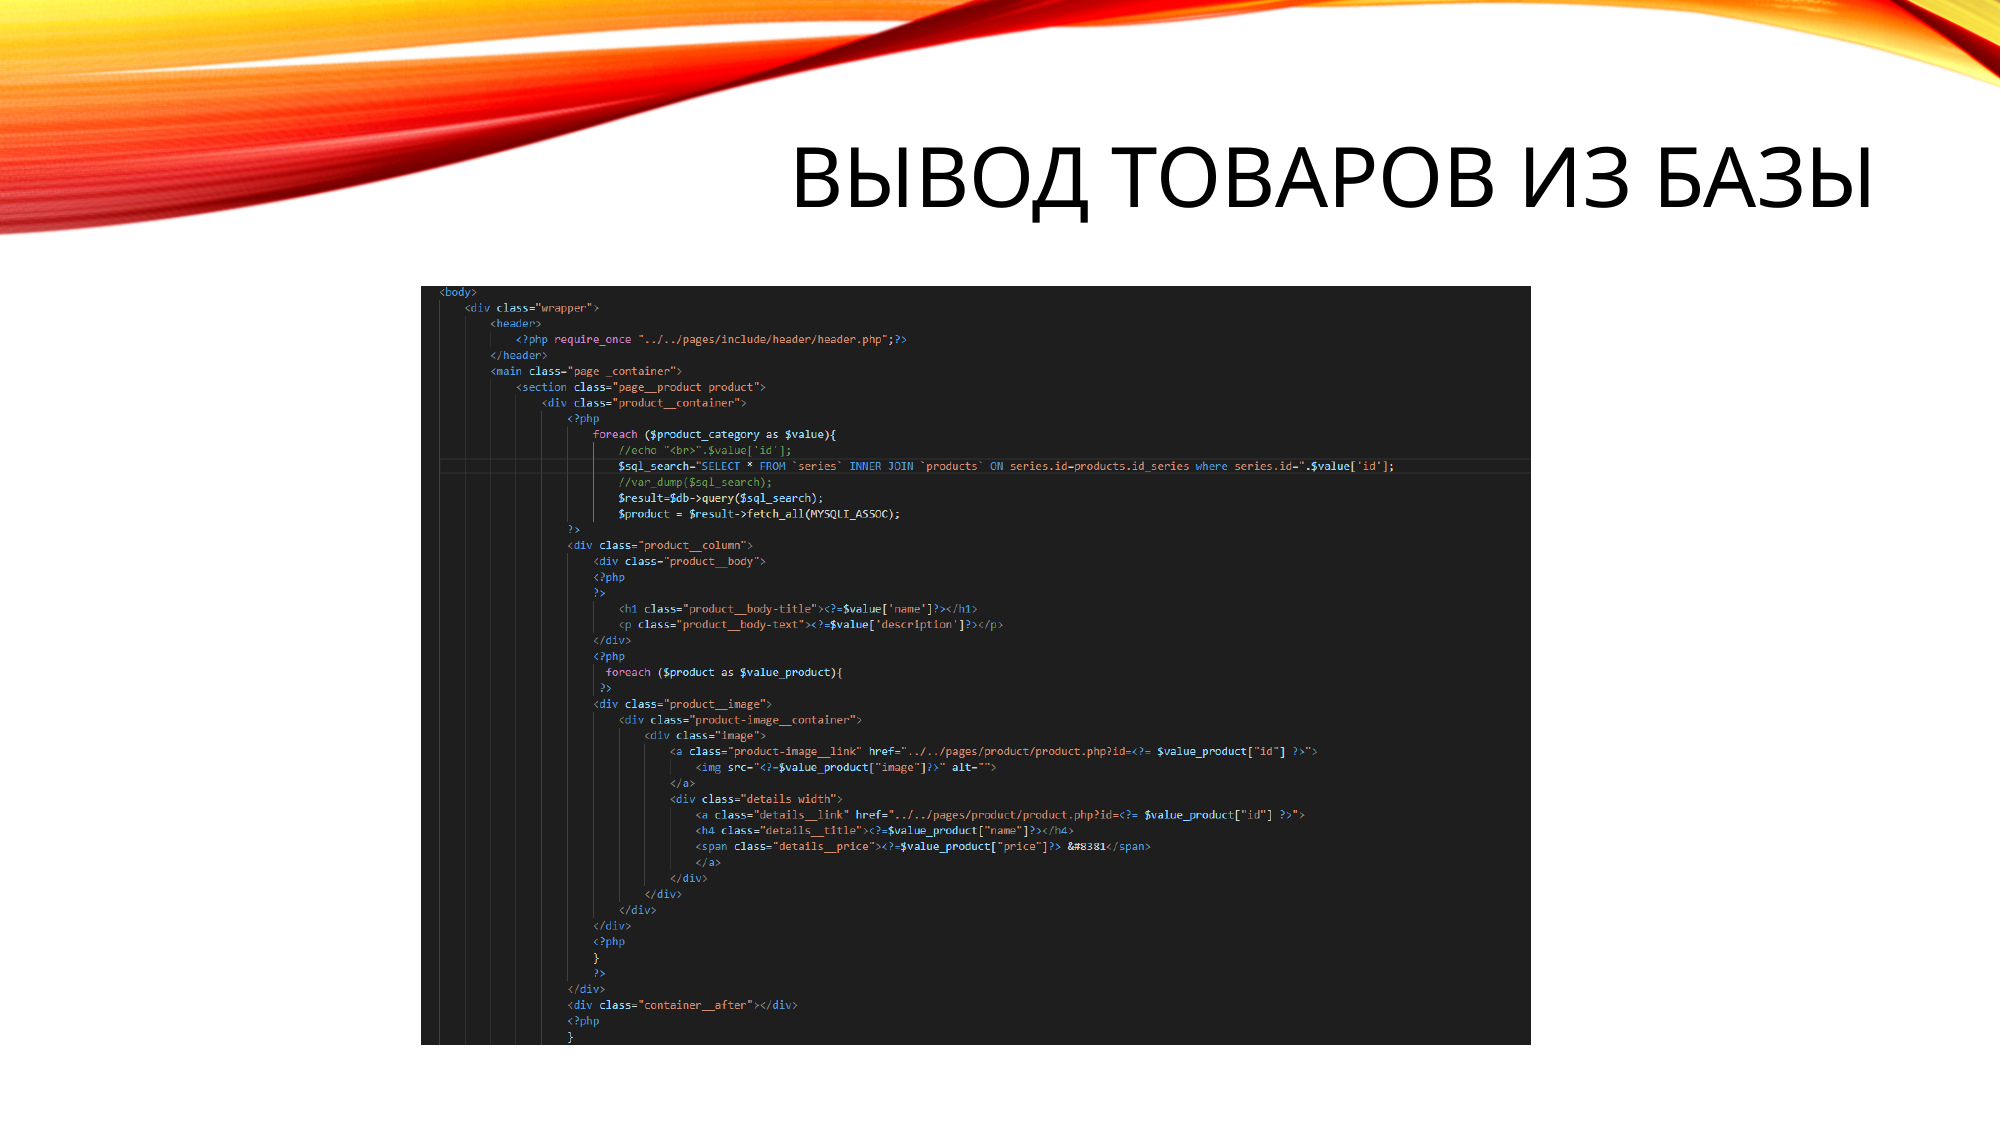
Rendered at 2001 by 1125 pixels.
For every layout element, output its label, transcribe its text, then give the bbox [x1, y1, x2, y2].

title Вывод товаров из базы [480, 74, 1894, 287]
picture [0, 0, 2000, 237]
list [421, 286, 1531, 1045]
